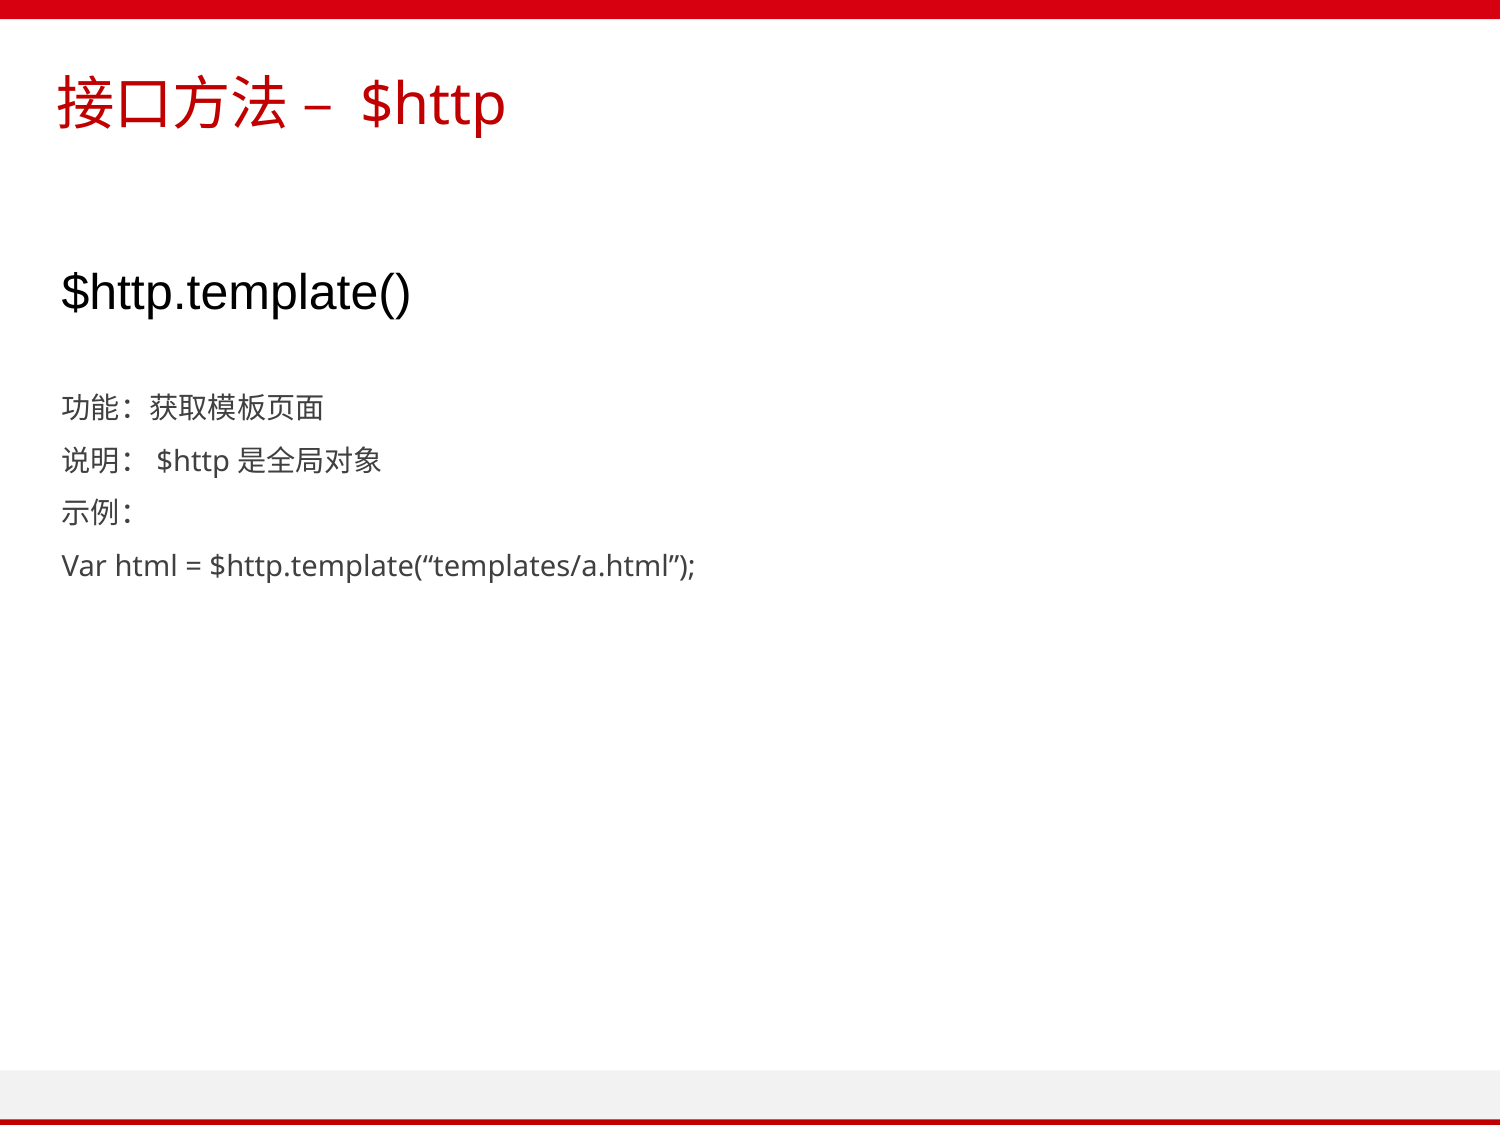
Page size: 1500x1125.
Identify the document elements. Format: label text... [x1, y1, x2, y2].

text_box $http.template() 功能：获取模板页面 说明：$http是全局对象 示例： Var html = $http.template(“templates/a.html”); [46, 222, 1313, 642]
text_box 接口方法 – $http [41, 54, 1325, 148]
